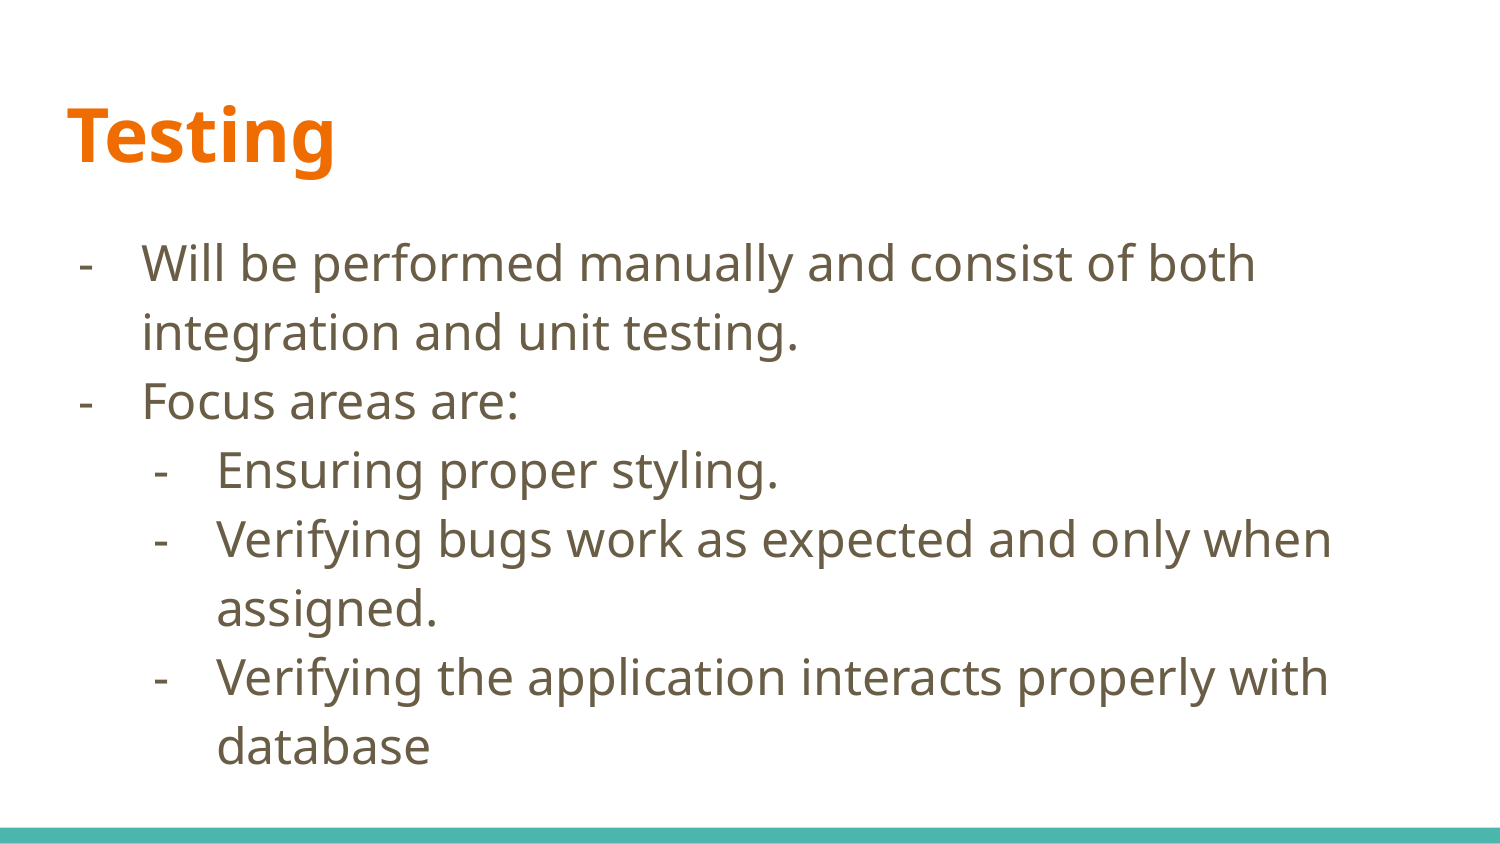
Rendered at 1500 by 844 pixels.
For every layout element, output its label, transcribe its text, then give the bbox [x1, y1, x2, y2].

title Testing [51, 72, 1449, 189]
list Will be performed manually and consist of both integration and unit testing. Focus areas are: Ensuring proper styling. Verifying bugs work as expected and only when assigned. Verifying the application interacts properly with database [51, 207, 1449, 750]
